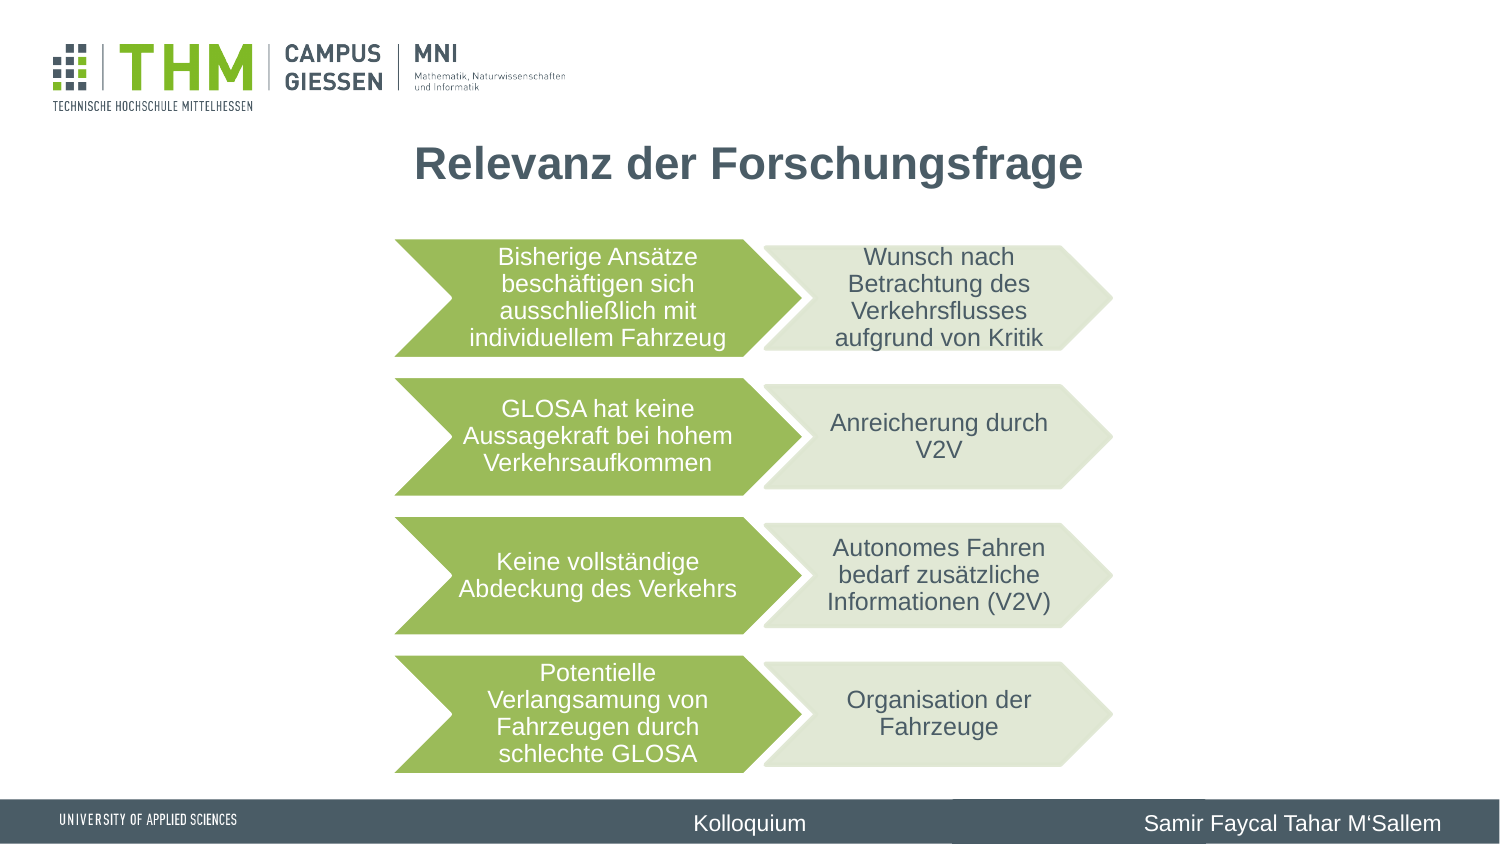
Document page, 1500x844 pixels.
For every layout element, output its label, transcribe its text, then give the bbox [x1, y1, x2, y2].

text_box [148, 236, 1352, 776]
text_box Kolloquium [677, 800, 822, 844]
picture [53, 44, 565, 111]
picture [59, 811, 237, 828]
text_box [952, 799, 1206, 844]
title Relevanz der Forschungsfrage [393, 125, 1107, 197]
text_box Samir Faycal Tahar M‘Sallem [1129, 801, 1500, 844]
